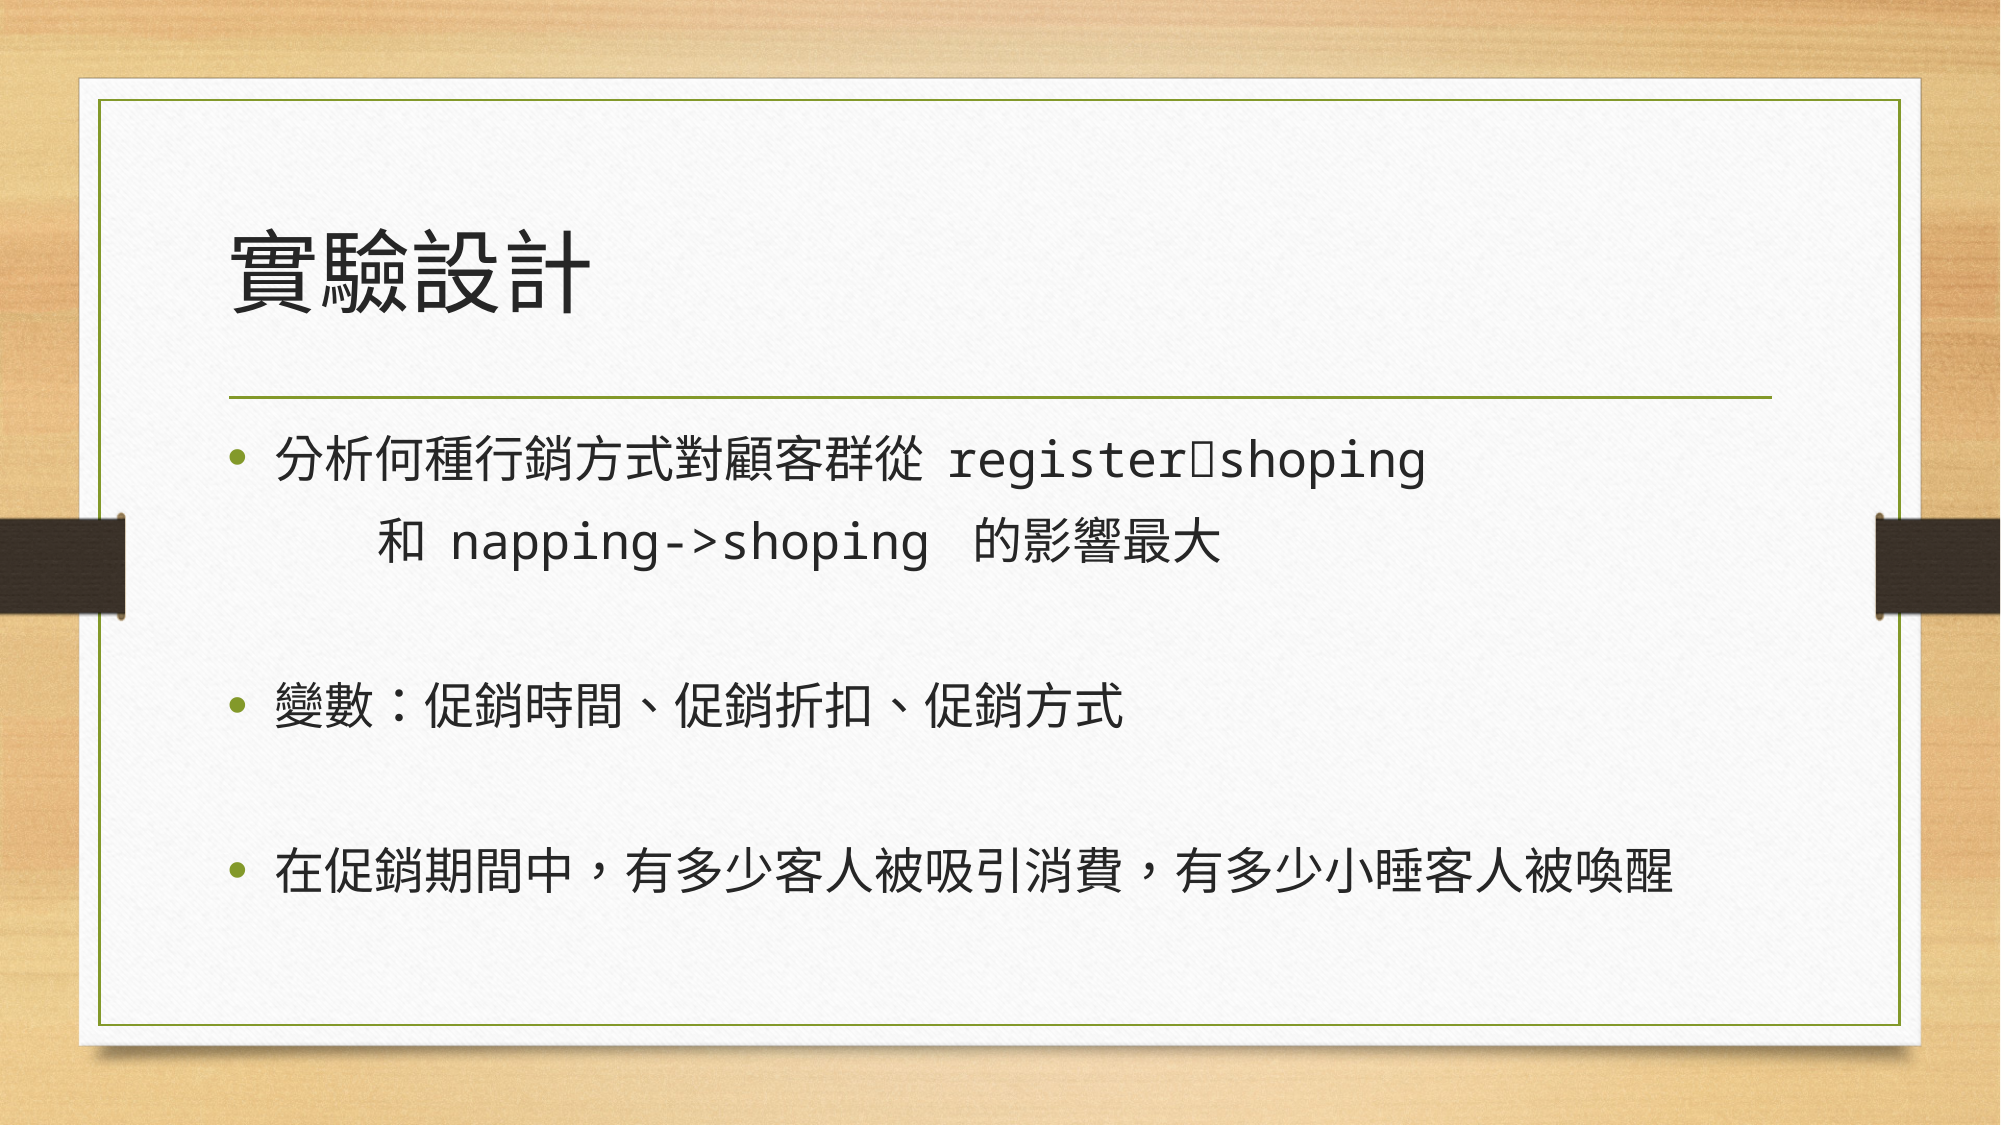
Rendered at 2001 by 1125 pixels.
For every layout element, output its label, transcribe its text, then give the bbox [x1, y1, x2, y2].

list 分析何種行銷方式對顧客群從 registershoping 和 napping->shoping 的影響最大 變數：促銷時間、促銷折扣、促銷方式 在促銷期間中，有多少客人被吸引消費，有多少小睡客人被喚醒 [212, 419, 1788, 964]
title 實驗設計 [212, 162, 1788, 377]
picture [0, 0, 2001, 1125]
